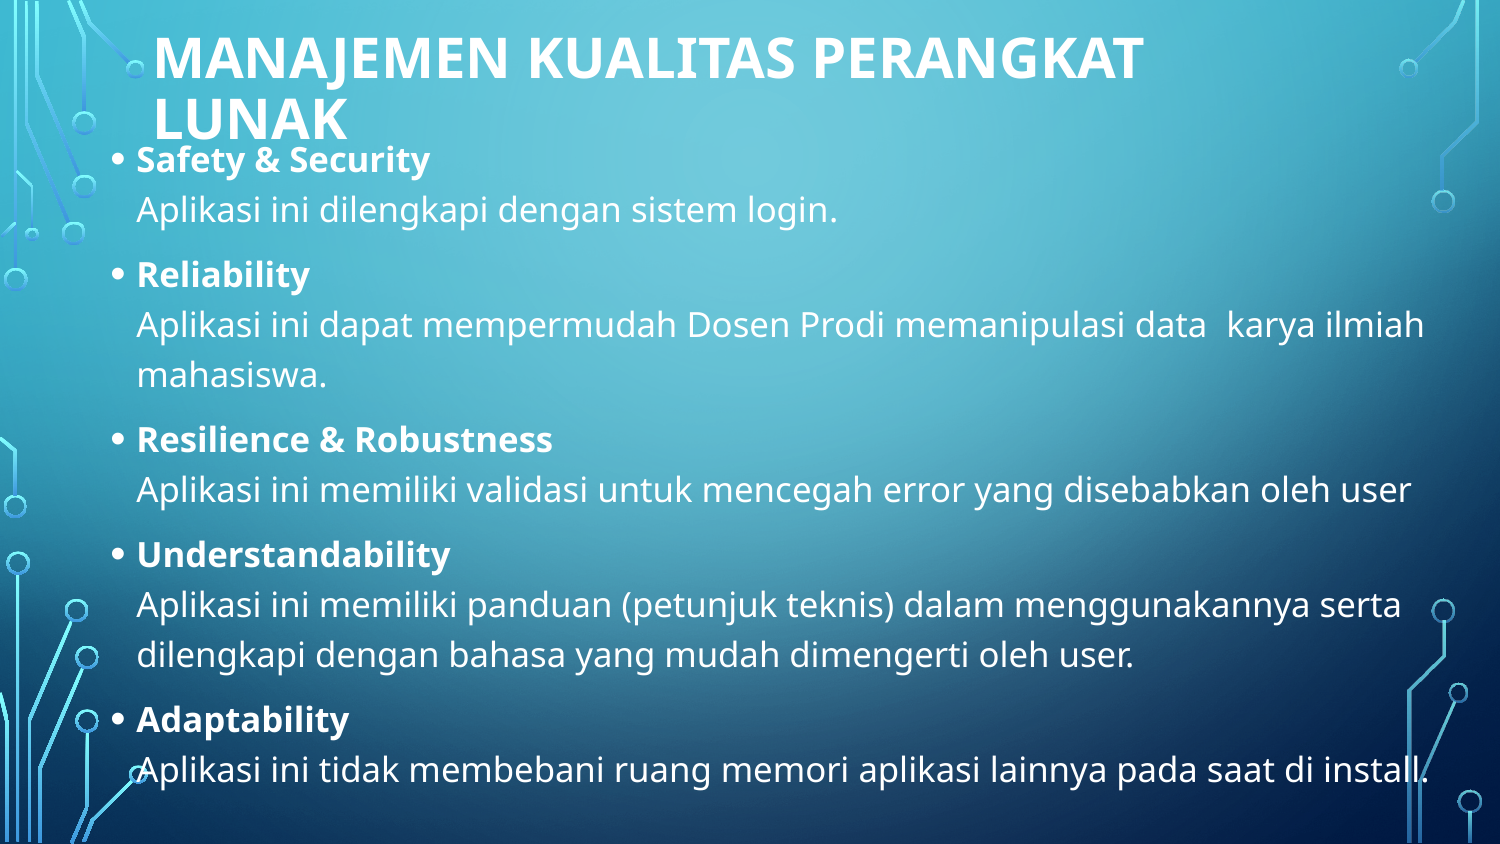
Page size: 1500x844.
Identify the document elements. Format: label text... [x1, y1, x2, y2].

title Manajemen Kualitas Perangkat Lunak [137, 0, 1356, 121]
list Safety & Security Aplikasi ini dilengkapi dengan sistem login. Reliability Aplikasi ini dapat mempermudah Dosen Prodi memanipulasi data karya ilmiah mahasiswa. Resilience & Robustness Aplikasi ini memiliki validasi untuk mencegah error yang disebabkan oleh user Understandability Aplikasi ini memiliki panduan (petunjuk teknis) dalam menggunakannya serta dilengkapi dengan bahasa yang mudah dimengerti oleh user. Adaptability Aplikasi ini tidak membebani ruang memori aplikasi lainnya pada saat di install. [95, 121, 1463, 822]
